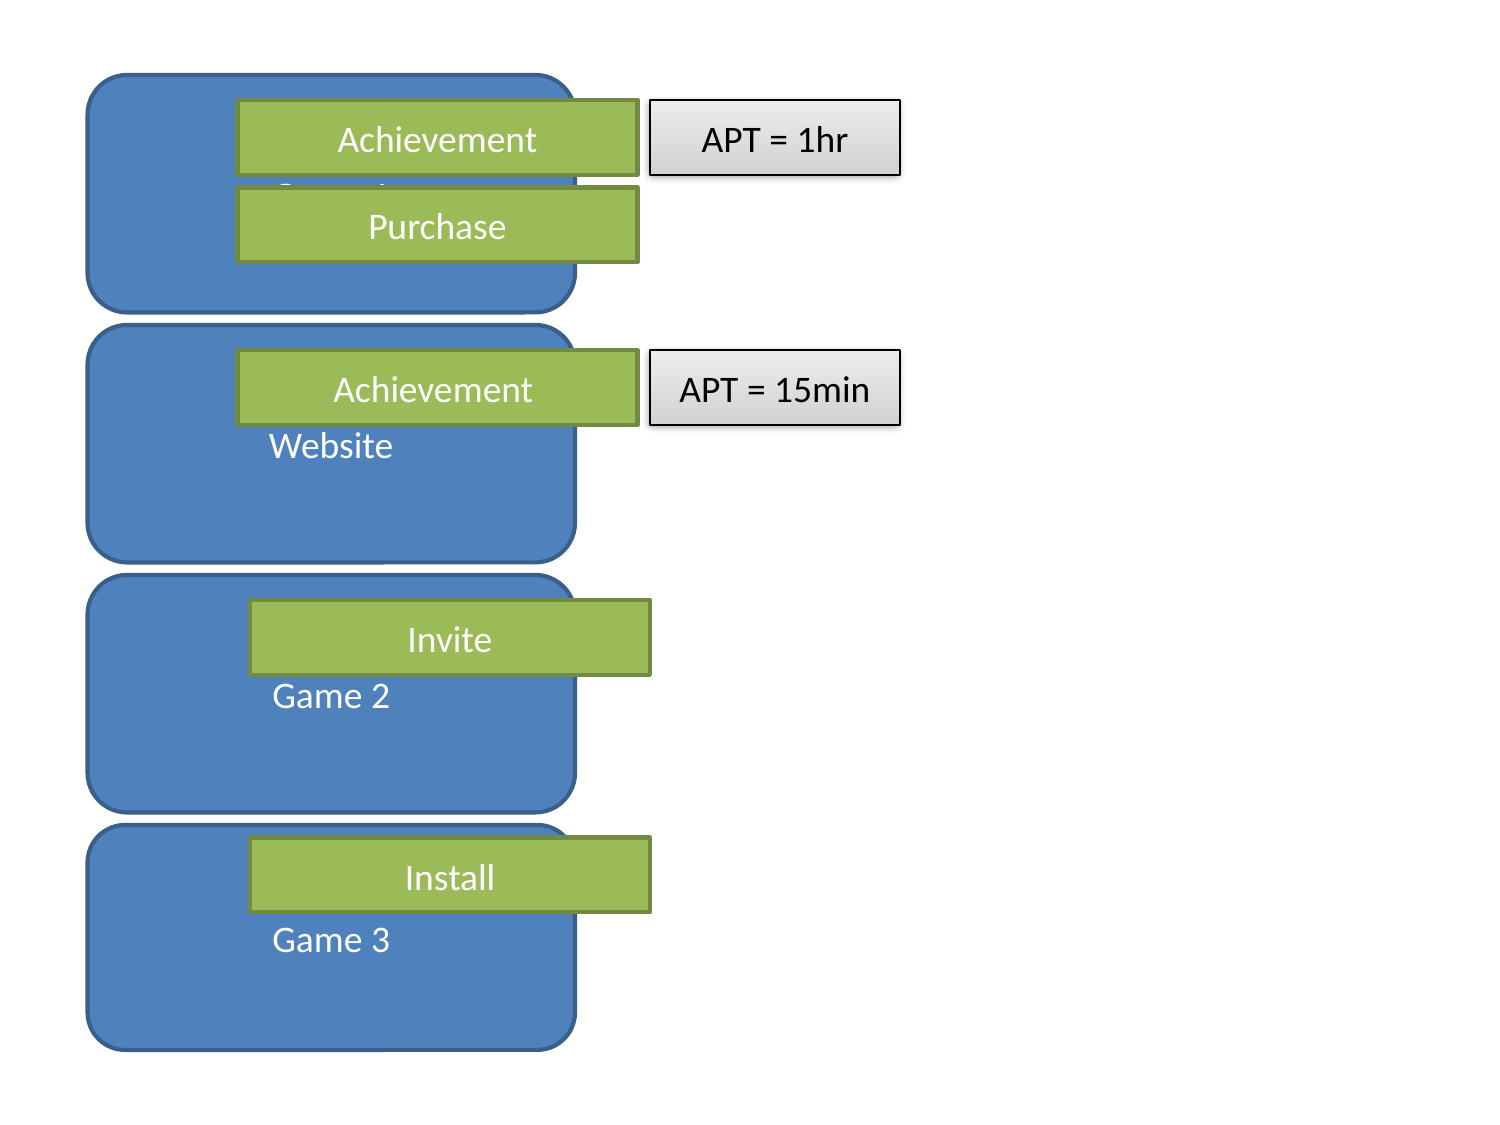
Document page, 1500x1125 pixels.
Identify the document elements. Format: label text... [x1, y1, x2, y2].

text_box Achievement [235, 98, 640, 177]
text_box Purchase [235, 185, 640, 264]
text_box APT = 15min [649, 349, 901, 426]
text_box Install [248, 835, 652, 914]
text_box APT = 1hr [649, 99, 901, 176]
text_box Game 2 [85, 572, 578, 815]
text_box Achievement [235, 348, 640, 427]
text_box Invite [248, 598, 652, 677]
text_box Website [85, 322, 578, 565]
text_box Game 1 [85, 72, 578, 315]
text_box Game 3 [85, 822, 578, 1053]
